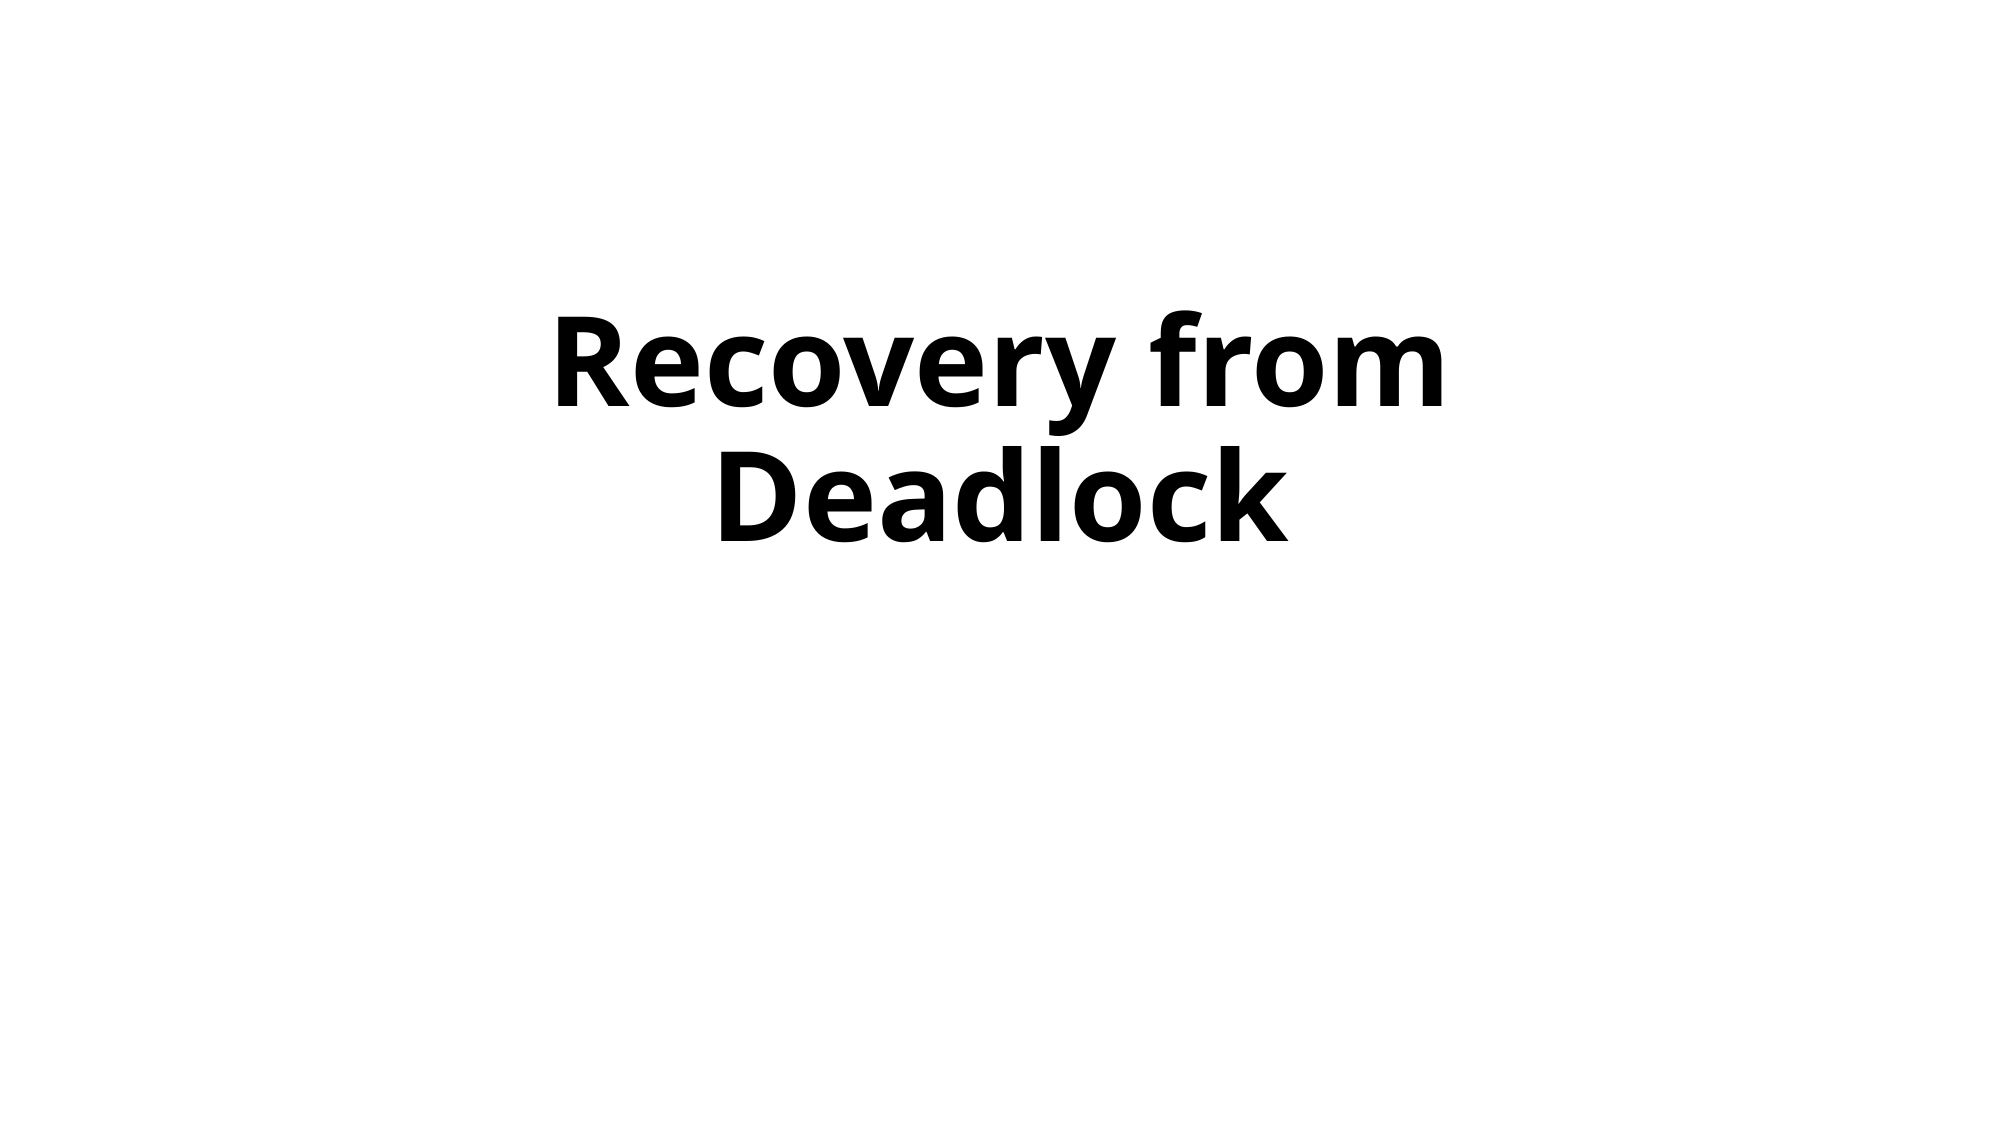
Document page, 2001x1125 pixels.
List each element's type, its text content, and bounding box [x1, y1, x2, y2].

title Recovery from Deadlock [249, 184, 1750, 576]
